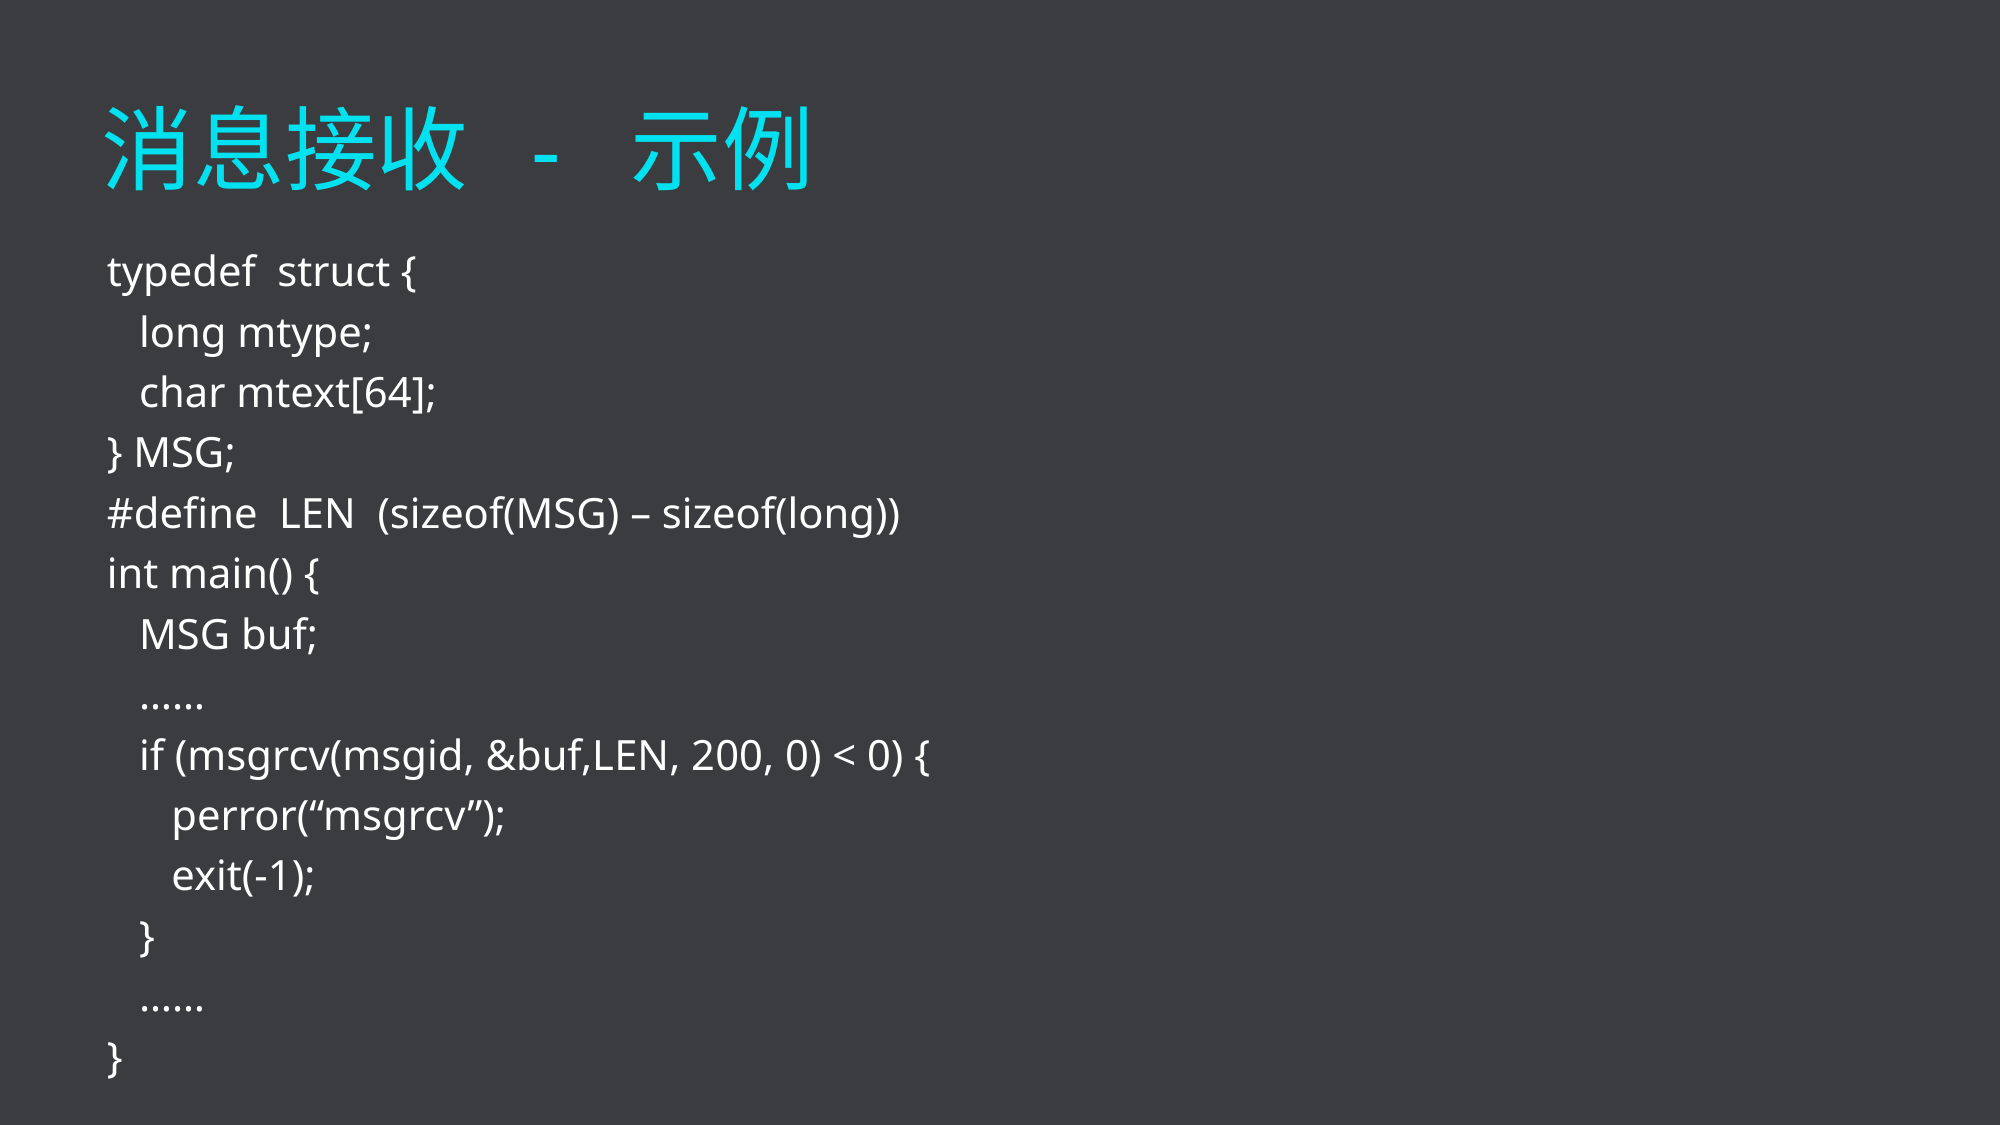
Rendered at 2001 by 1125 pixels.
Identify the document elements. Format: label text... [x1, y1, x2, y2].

list typedef struct { long mtype; char mtext[64]; } MSG; #define LEN (sizeof(MSG) – sizeof(long)) int main() { MSG buf; …… if (msgrcv(msgid, &buf,LEN, 200, 0) < 0) { perror(“msgrcv”); exit(-1); } …… } [86, 234, 1161, 1094]
list 消息接收 - 示例 [86, 84, 1788, 168]
